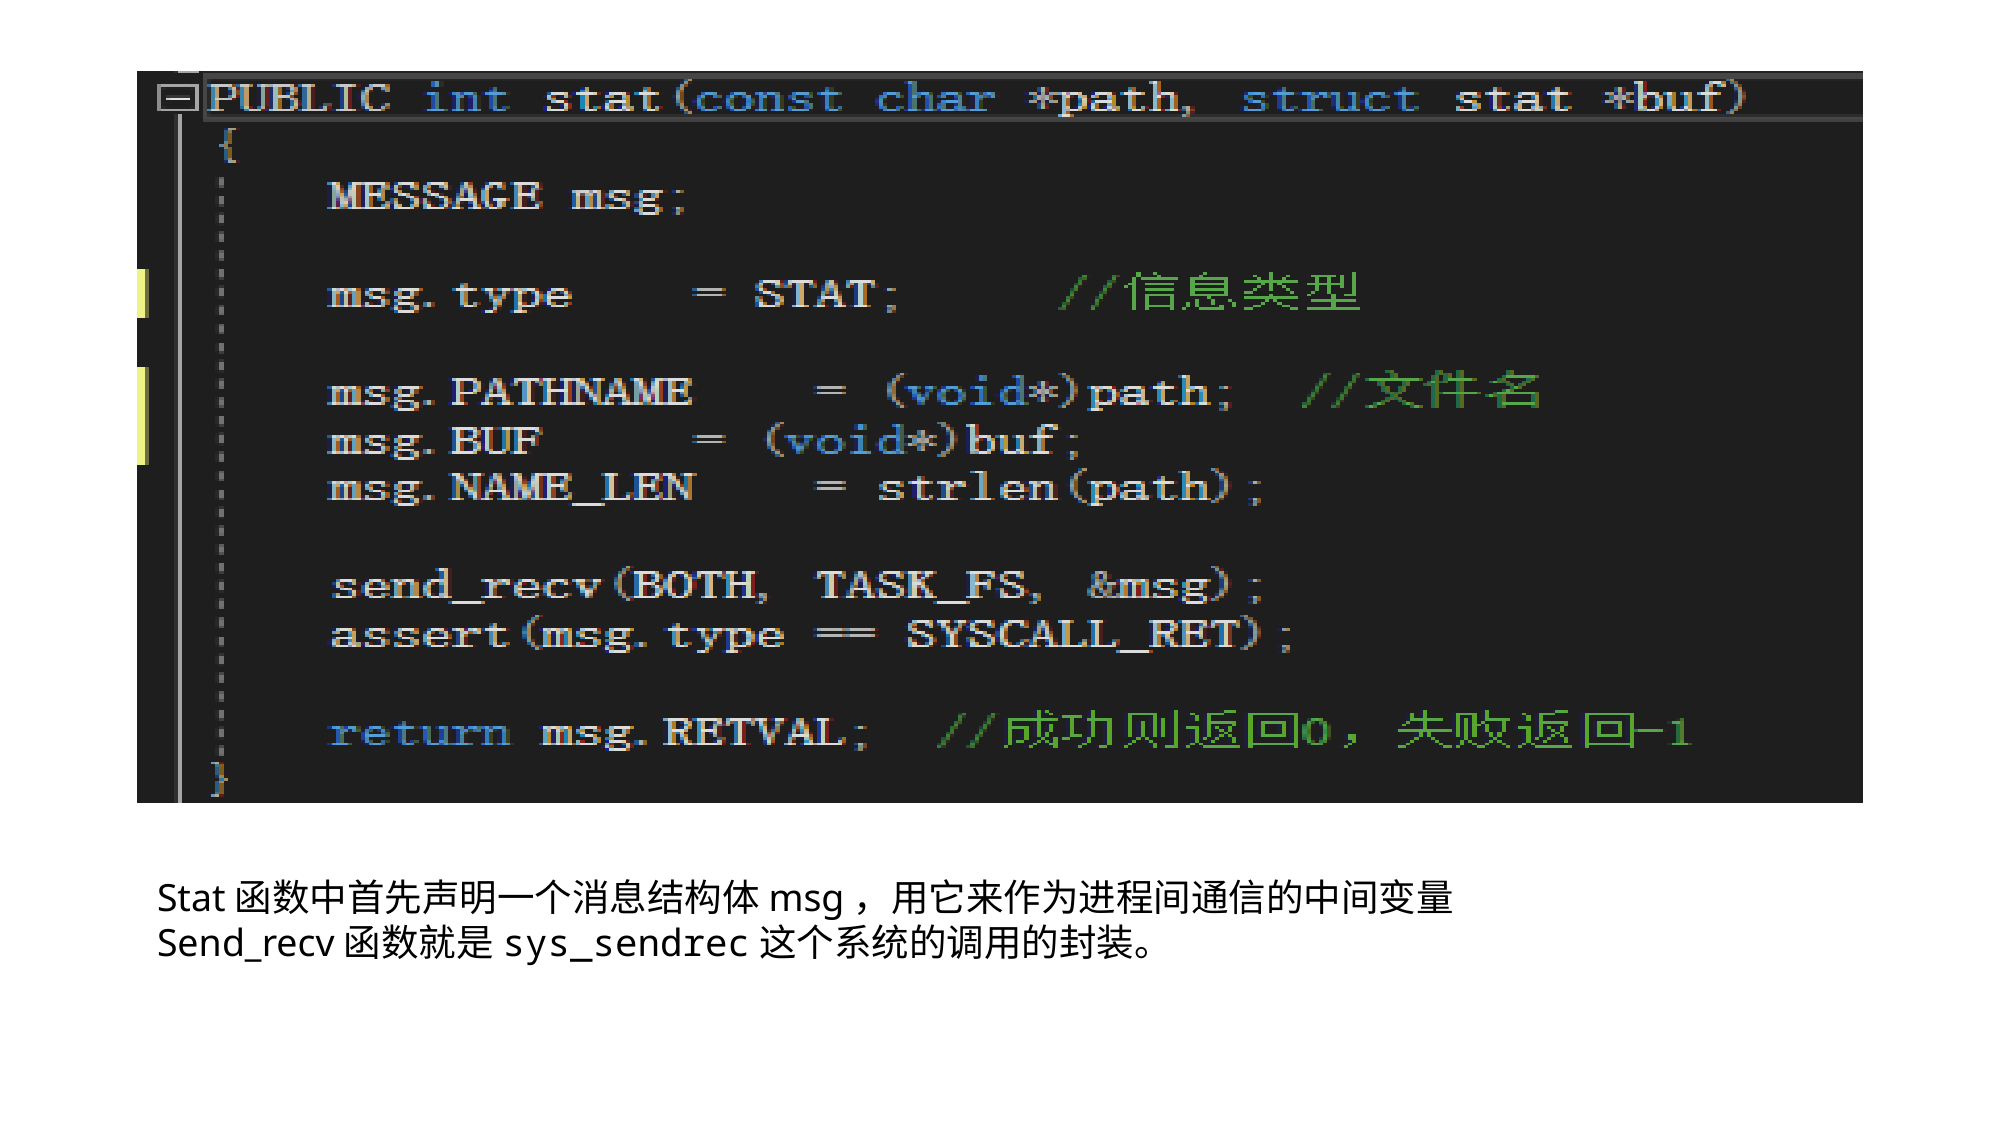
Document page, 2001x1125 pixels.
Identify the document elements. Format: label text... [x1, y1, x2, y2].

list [137, 71, 1863, 803]
text_box Stat函数中首先声明一个消息结构体msg，用它来作为进程间通信的中间变量 Send_recv函数就是sys_sendrec这个系统的调用的封装。 [142, 866, 1469, 1017]
